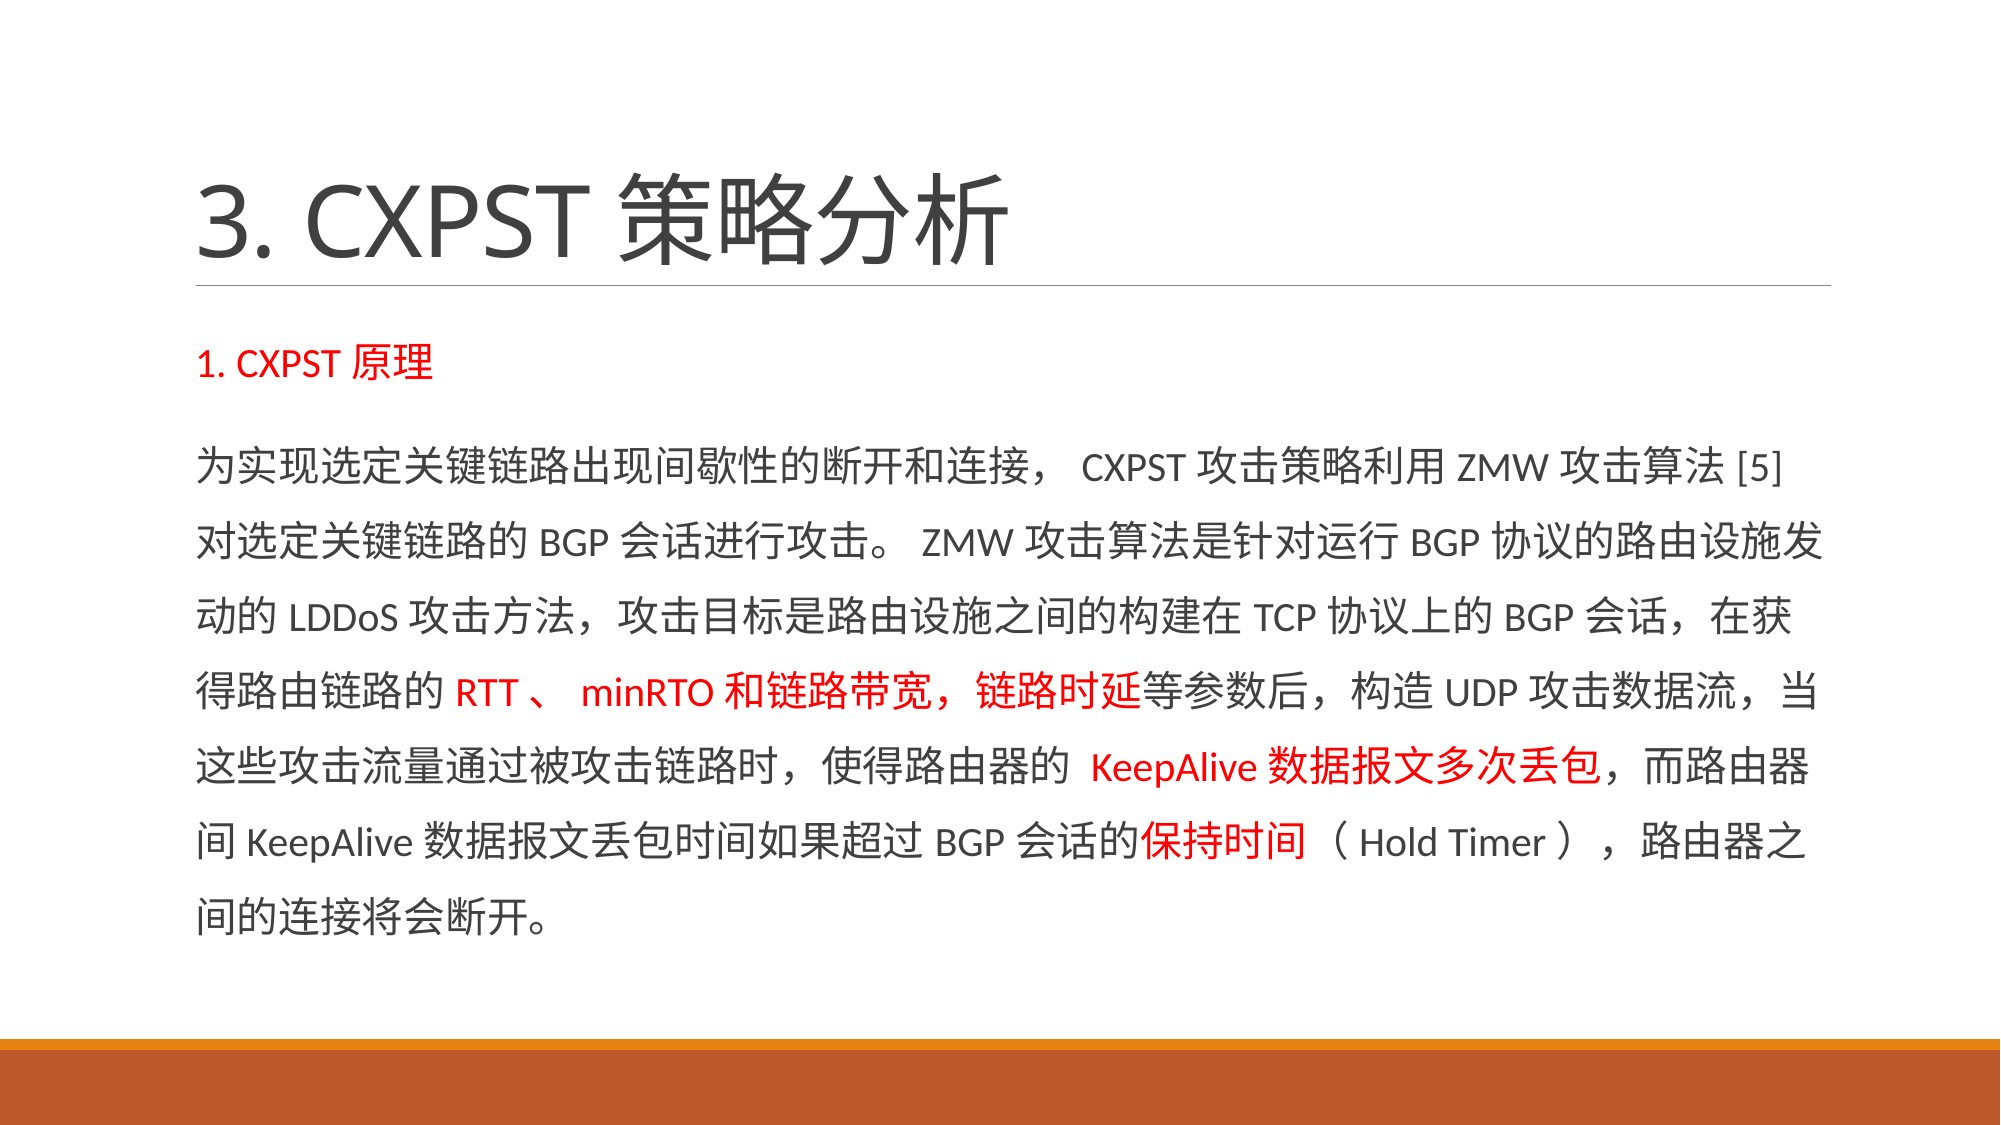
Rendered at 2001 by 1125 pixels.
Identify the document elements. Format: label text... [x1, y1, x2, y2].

title 3. CXPST策略分析 [180, 47, 1830, 285]
list 1. CXPST原理 为实现选定关键链路出现间歇性的断开和连接，CXPST攻击策略利用ZMW攻击算法[5]对选定关键链路的BGP会话进行攻击。ZMW攻击算法是针对运行BGP协议的路由设施发动的LDDoS攻击方法，攻击目标是路由设施之间的构建在TCP协议上的BGP会话，在获得路由链路的RTT、minRTO和链路带宽，链路时延等参数后，构造UDP攻击数据流，当这些攻击流量通过被攻击链路时，使得路由器的 KeepAlive数据报文多次丢包，而路由器间KeepAlive数据报文丢包时间如果超过BGP会话的保持时间（Hold Timer），路由器之间的连接将会断开。 [180, 302, 1830, 963]
